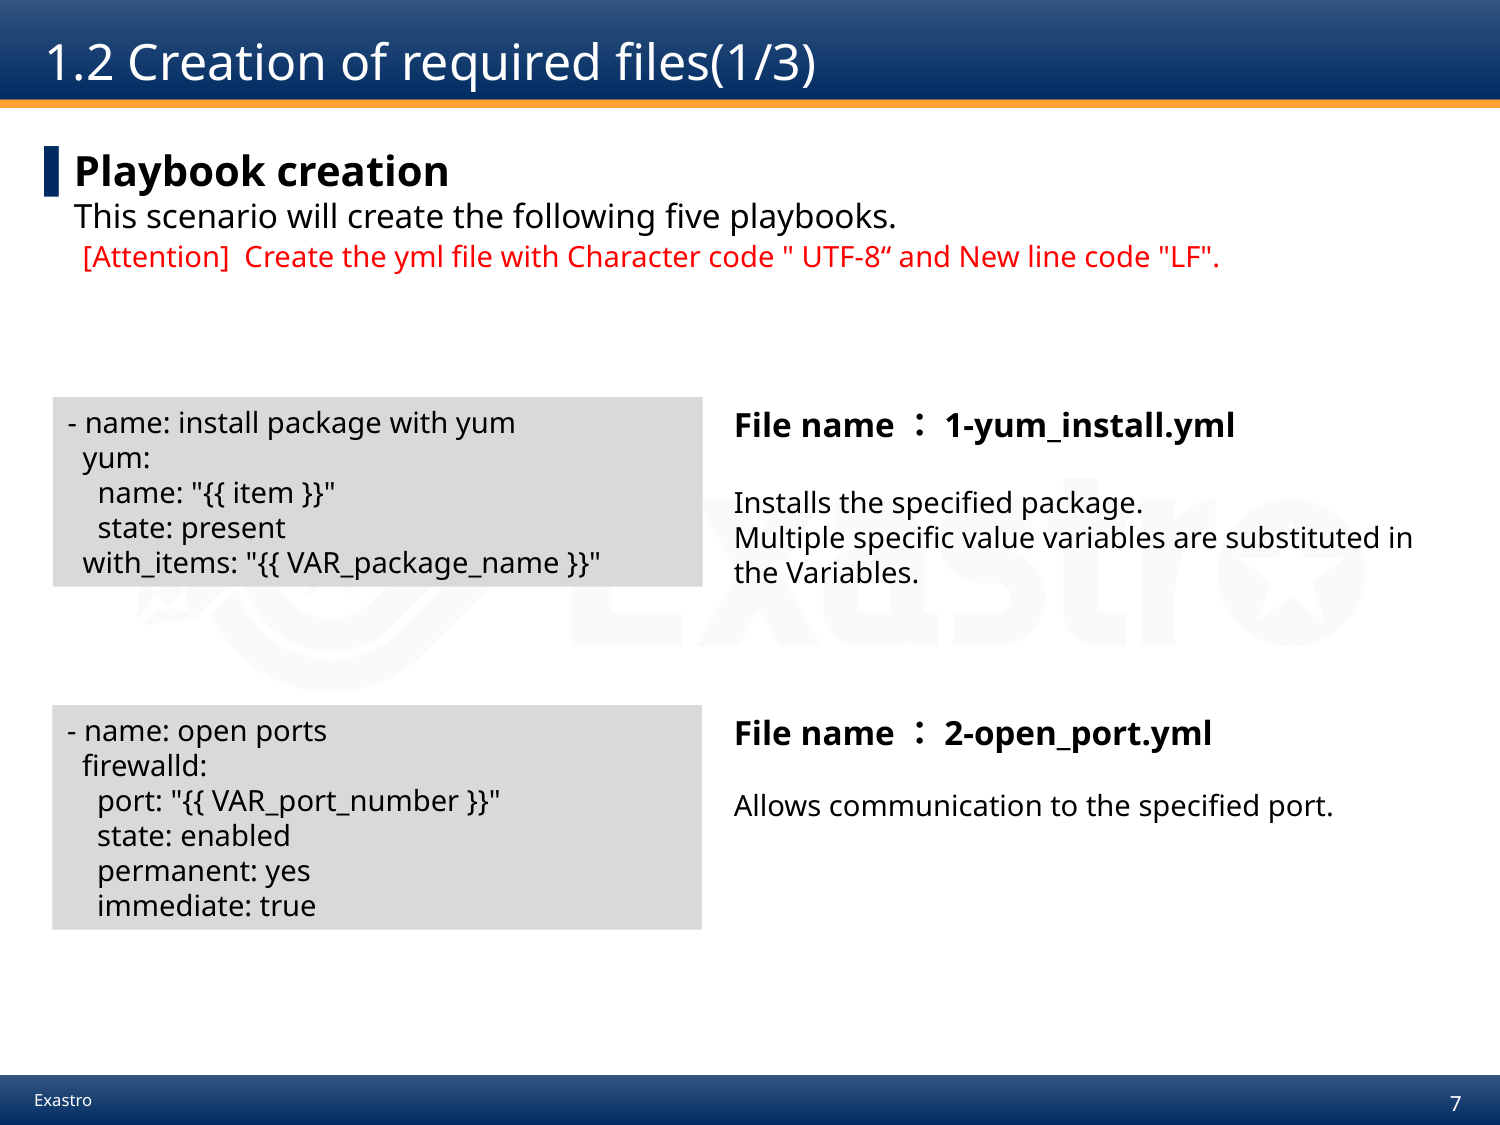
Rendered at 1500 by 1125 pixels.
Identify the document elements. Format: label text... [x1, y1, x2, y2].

picture [0, 0, 1500, 1125]
text_box File name：2-open_port.yml Allows communication to the specified port. [718, 705, 1405, 830]
text_box - name: install package with yum yum: name: "{{ item }}" state: present with_items: "{{ VAR_package_name }}" [52, 397, 703, 587]
list Playbook creation This scenario will create the following five playbooks. [Attention] Create the yml file with Character code " UTF-8“ and New line code "LF". [29, 137, 1471, 1059]
text_box File name：1-yum_install.yml Installs the specified package. Multiple specific value variables are substituted in the Variables. [718, 397, 1459, 597]
text_box - name: open ports firewalld: port: "{{ VAR_port_number }}" state: enabled permanent: yes immediate: true [52, 705, 702, 930]
title 1.2 Creation of required files(1/3) [29, 18, 1471, 96]
